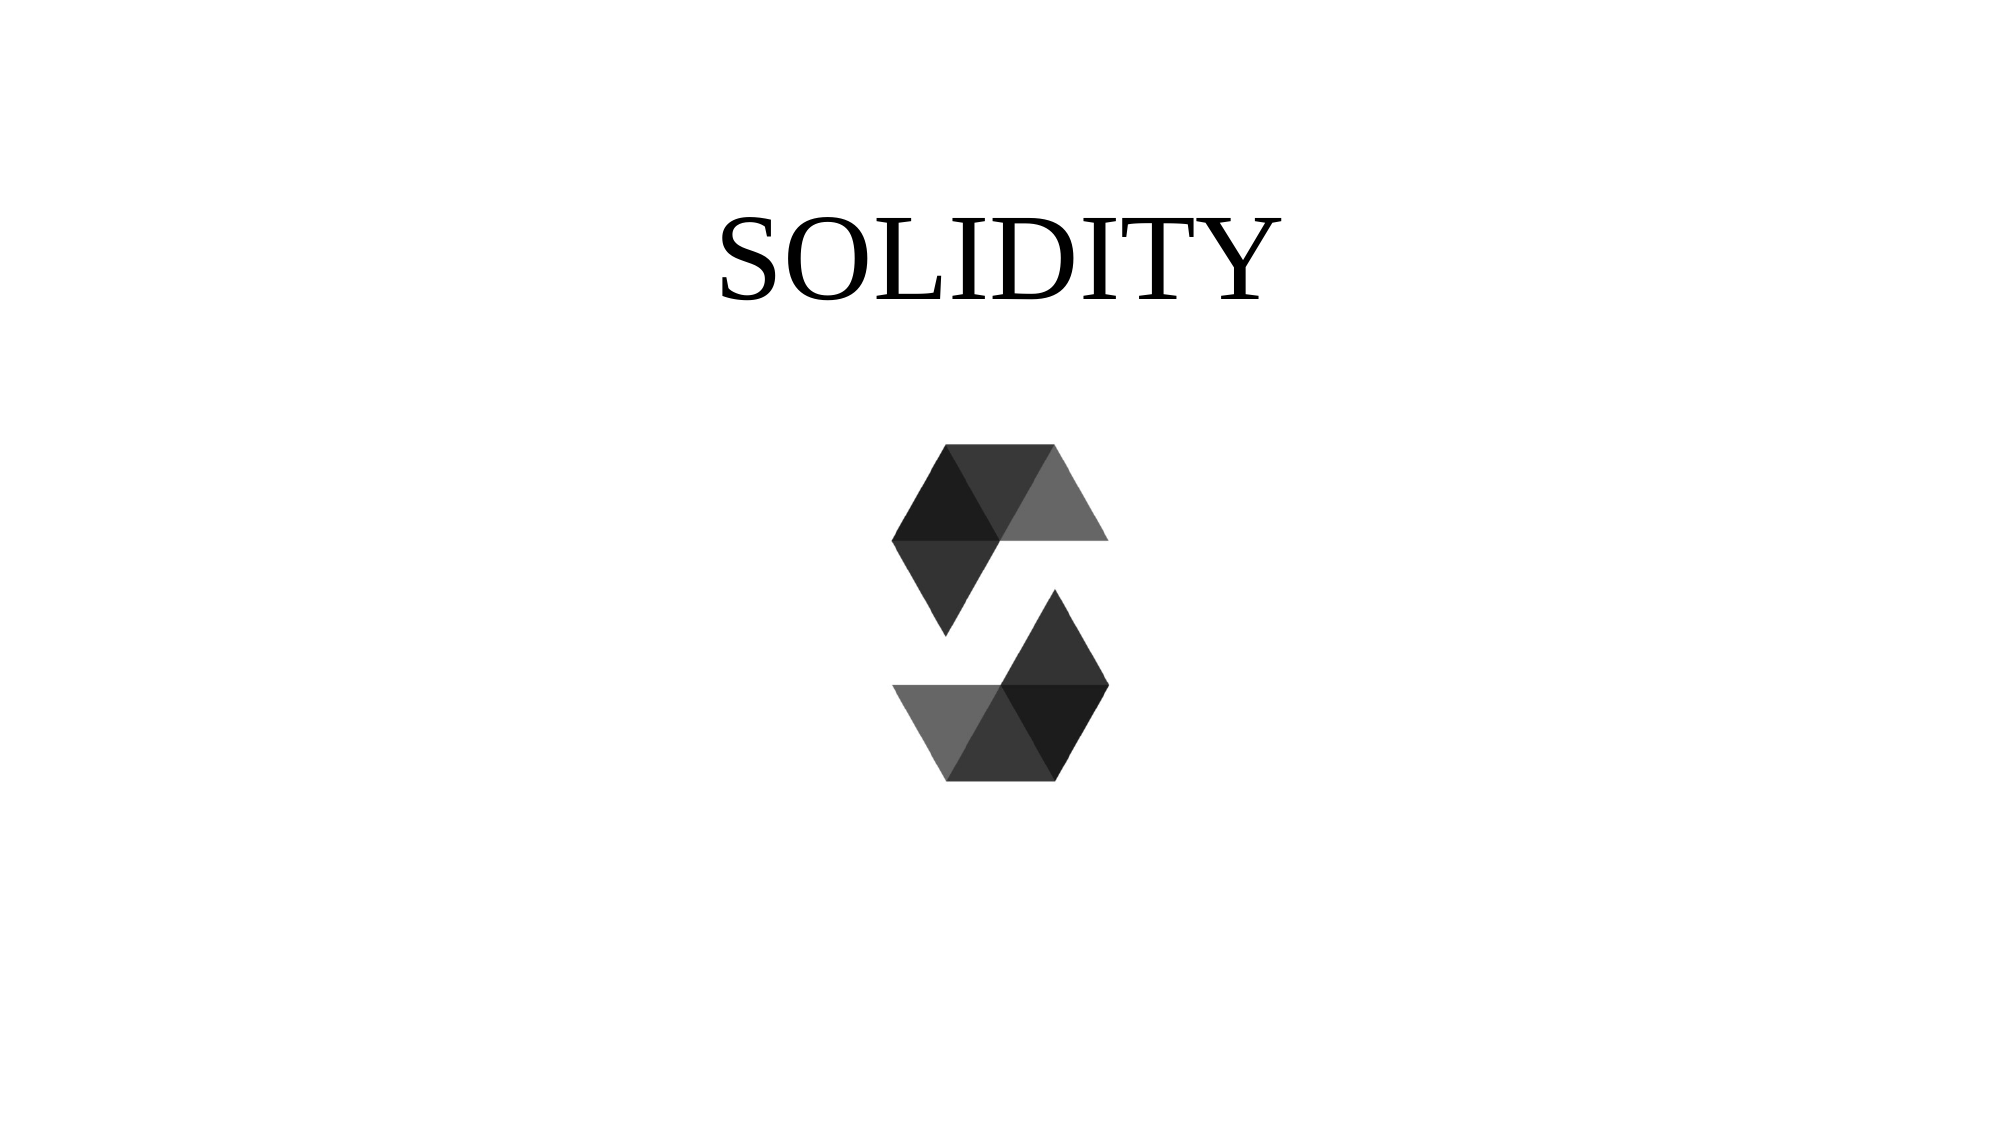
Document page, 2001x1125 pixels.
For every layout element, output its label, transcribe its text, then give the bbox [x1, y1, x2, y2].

picture [792, 405, 1208, 820]
title SOLIDITY [249, 184, 1750, 334]
